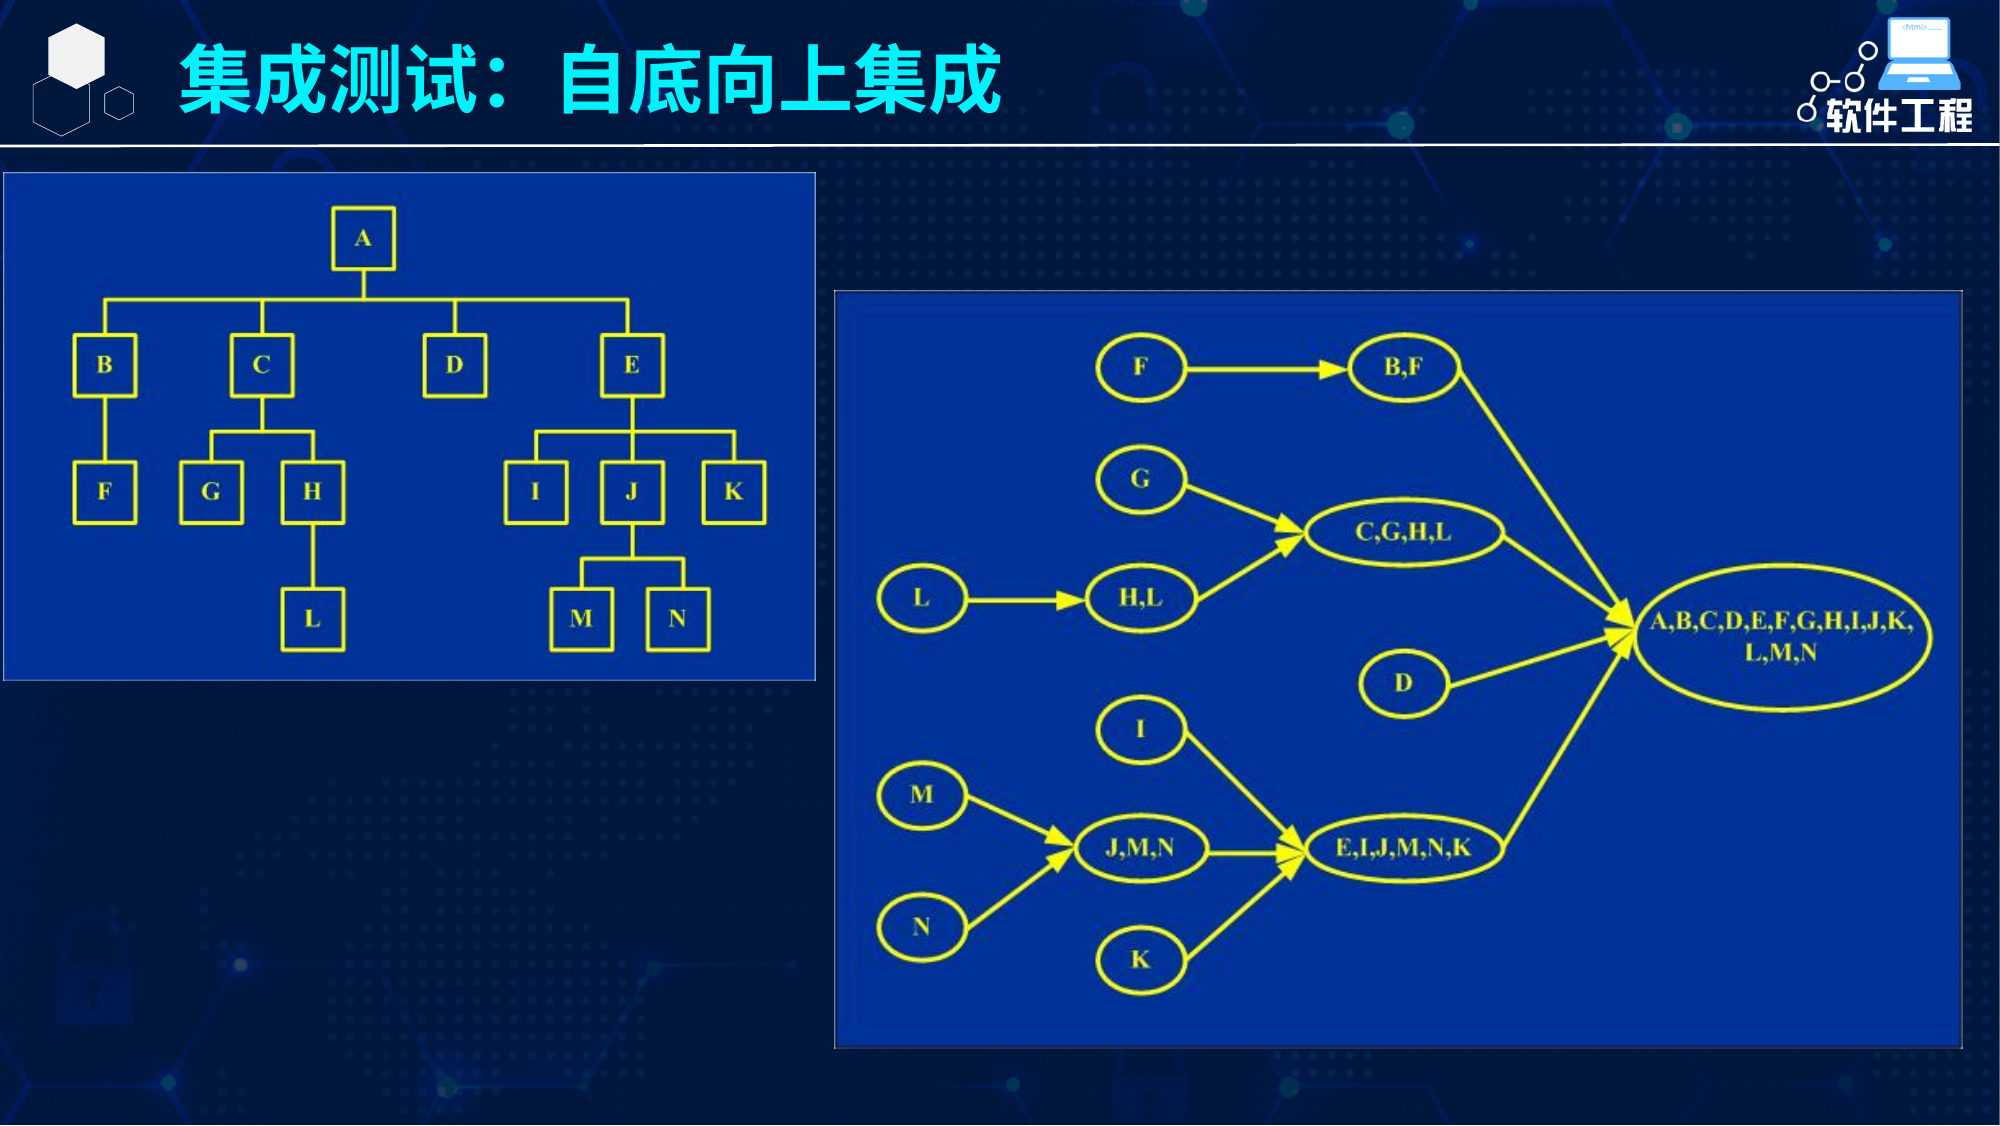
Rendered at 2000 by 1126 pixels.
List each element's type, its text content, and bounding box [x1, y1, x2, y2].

text_box 集成测试：自底向上集成 [161, 19, 1633, 136]
picture [0, 146, 2000, 1125]
picture [0, 0, 2000, 145]
